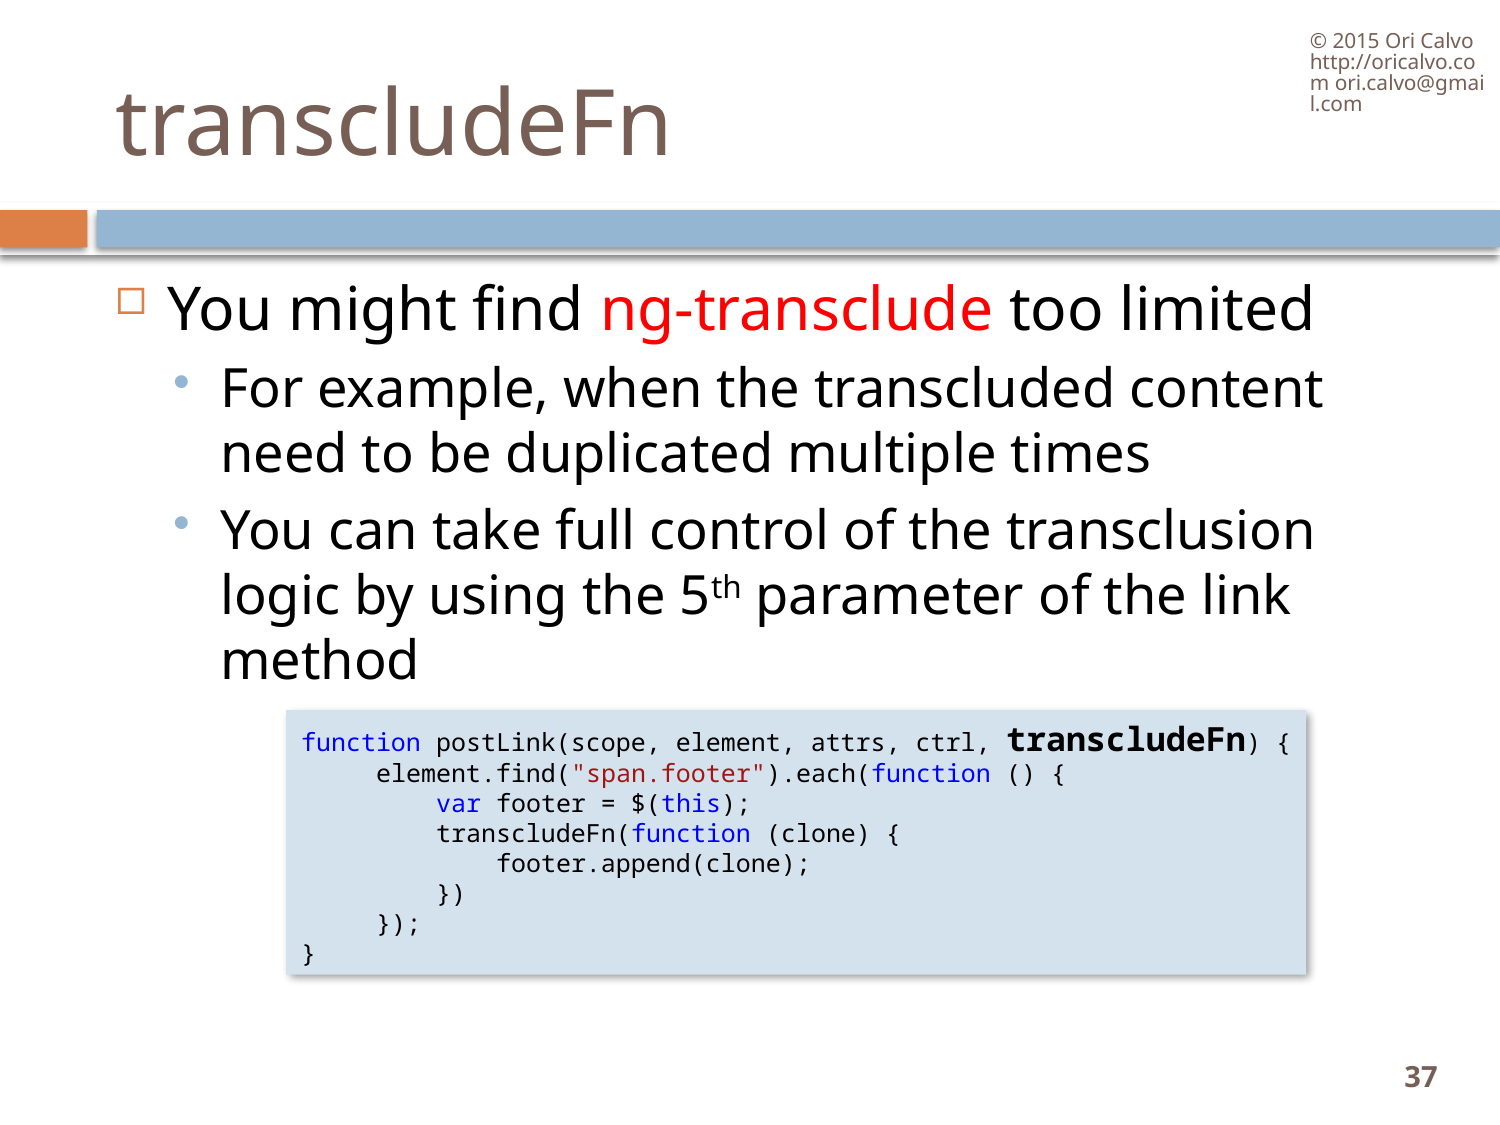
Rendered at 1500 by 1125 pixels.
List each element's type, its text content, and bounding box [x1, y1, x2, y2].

title transcludeFn [100, 37, 1438, 200]
list You might find ng-transclude too limited For example, when the transcluded content need to be duplicated multiple times You can take full control of the transclusion logic by using the 5th parameter of the link method [100, 262, 1438, 1000]
footer © 2015 Ori Calvo http://oricalvo.com ori.calvo@gmail.com [1295, 0, 1500, 85]
text_box function postLink(scope, element, attrs, ctrl, transcludeFn) { element.find("span.footer").each(function () { var footer = $(this); transcludeFn(function (clone) { footer.append(clone); }) }); } [286, 710, 1307, 975]
